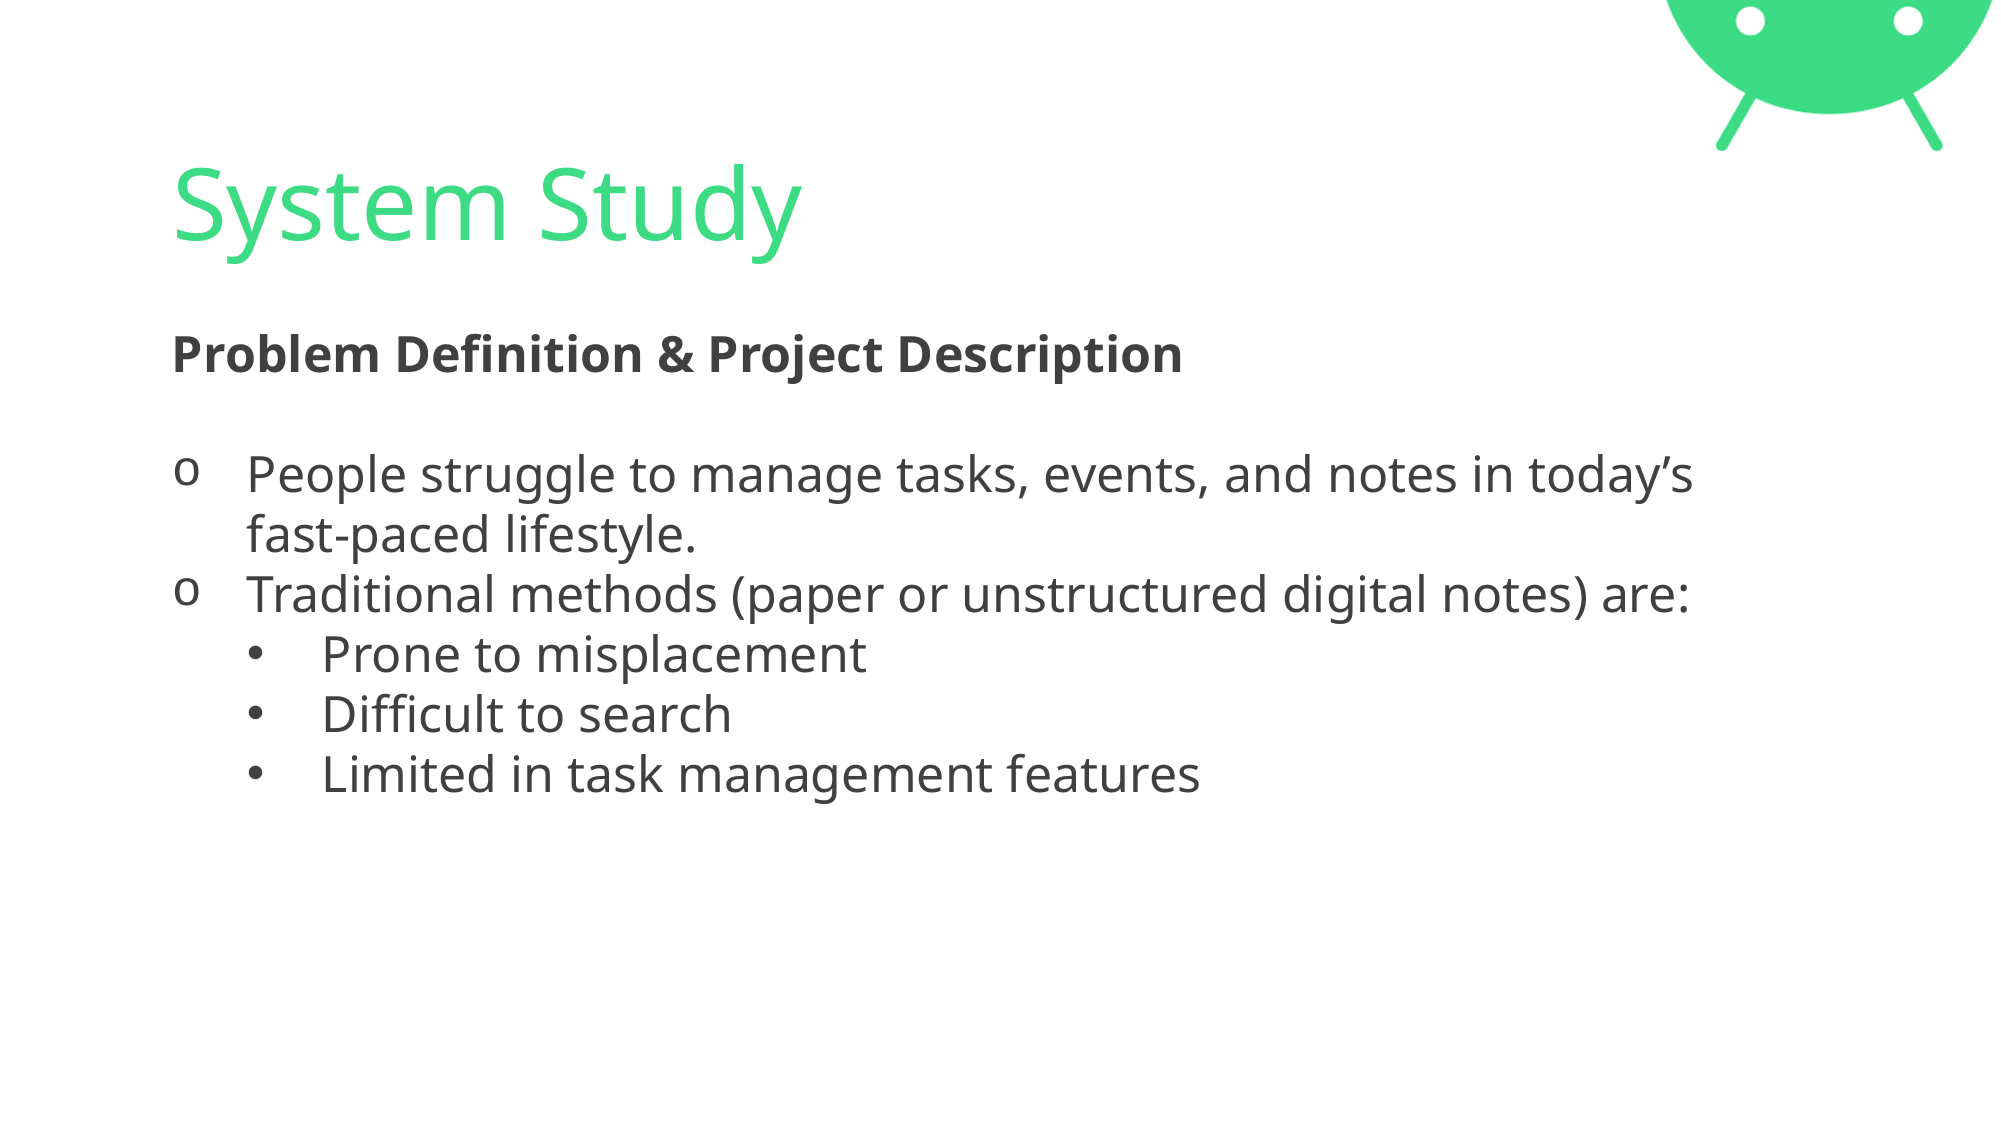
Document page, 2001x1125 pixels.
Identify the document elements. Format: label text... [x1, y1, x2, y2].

text_box Problem Definition & Project Description People struggle to manage tasks, events, and notes in today’s fast-paced lifestyle. Traditional methods (paper or unstructured digital notes) are: Prone to misplacement Difficult to search Limited in task management features [157, 314, 1792, 870]
title System Study [157, 112, 919, 270]
picture [1657, 0, 2000, 151]
